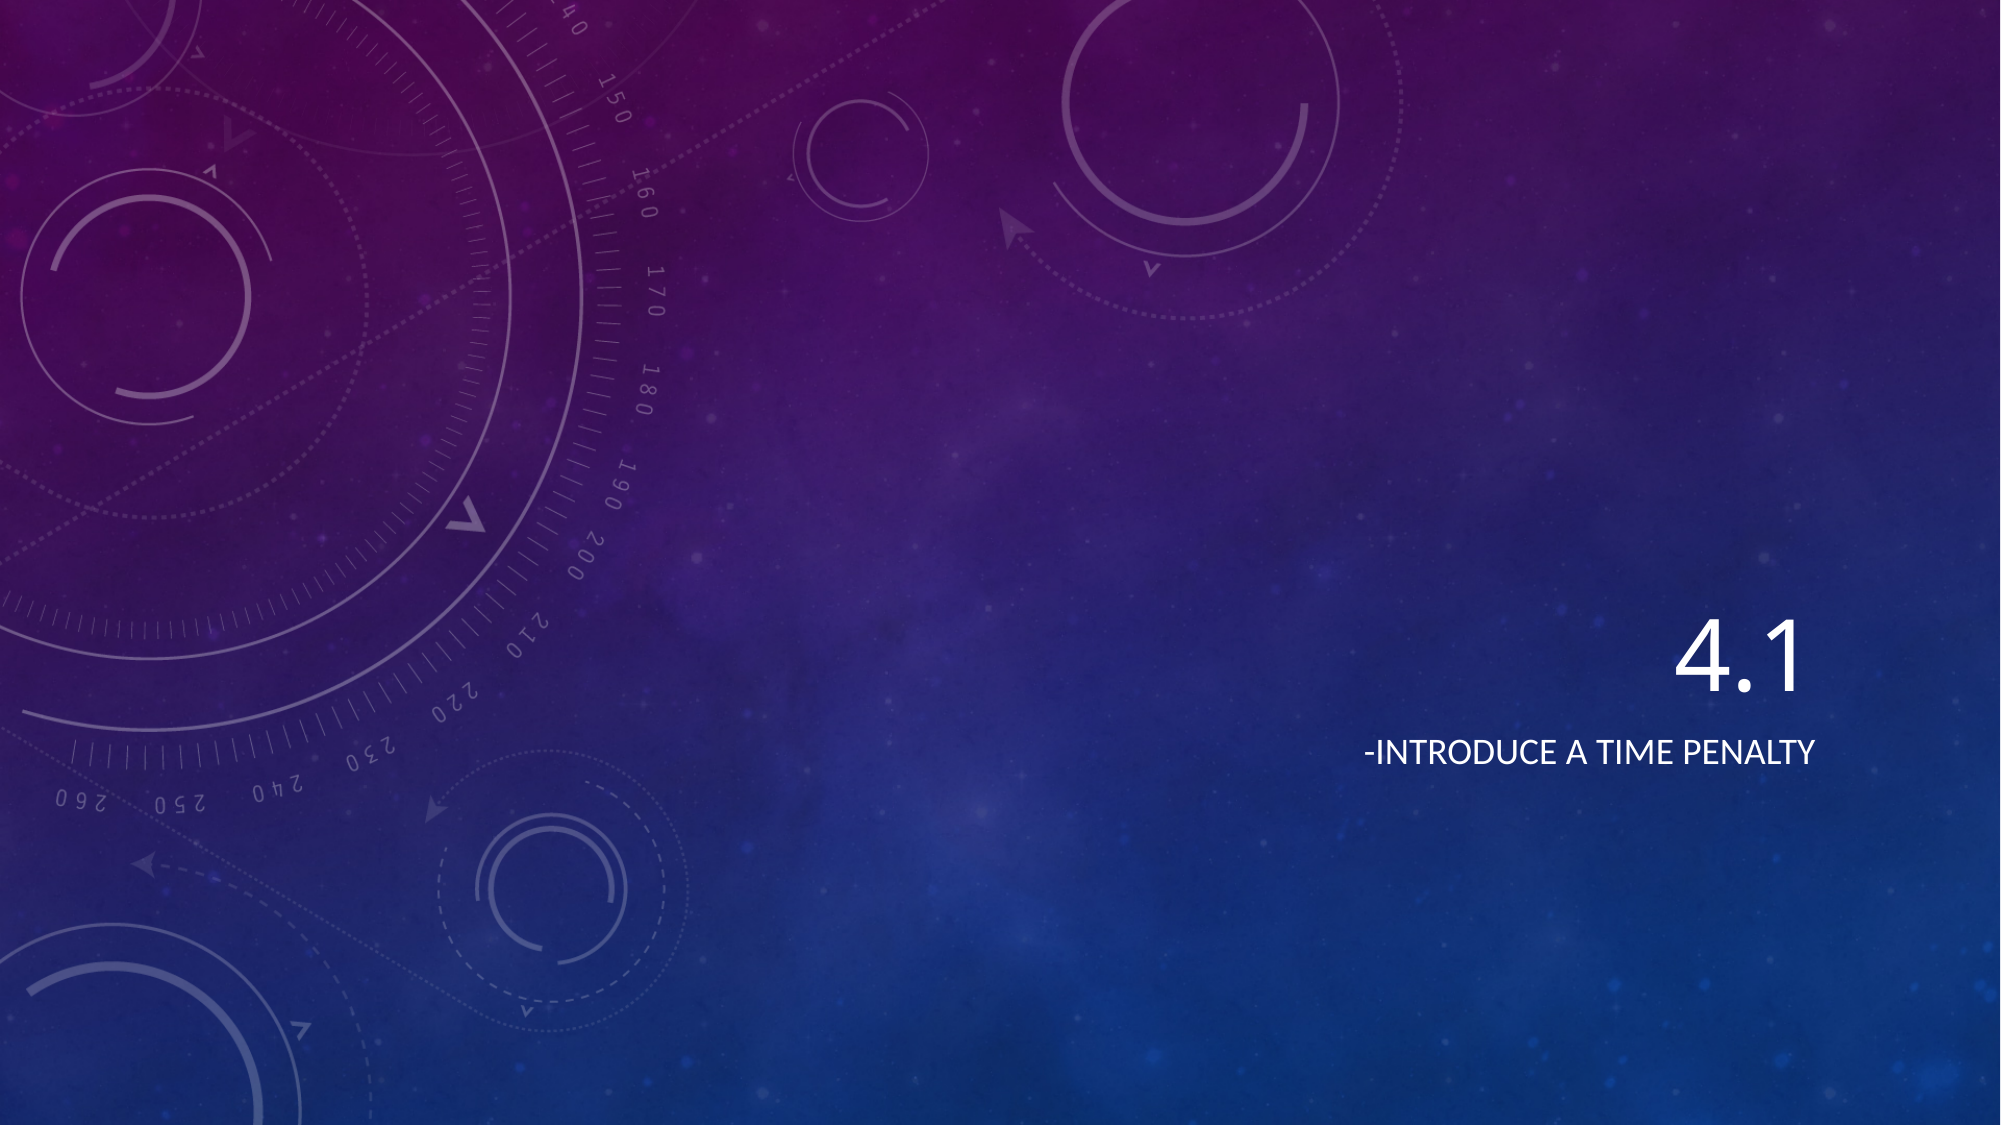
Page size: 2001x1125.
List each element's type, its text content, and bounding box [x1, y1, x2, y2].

title 4.1 [650, 322, 1831, 719]
subtitle -introduce a time penalty [650, 719, 1831, 950]
picture [0, 0, 2001, 1125]
